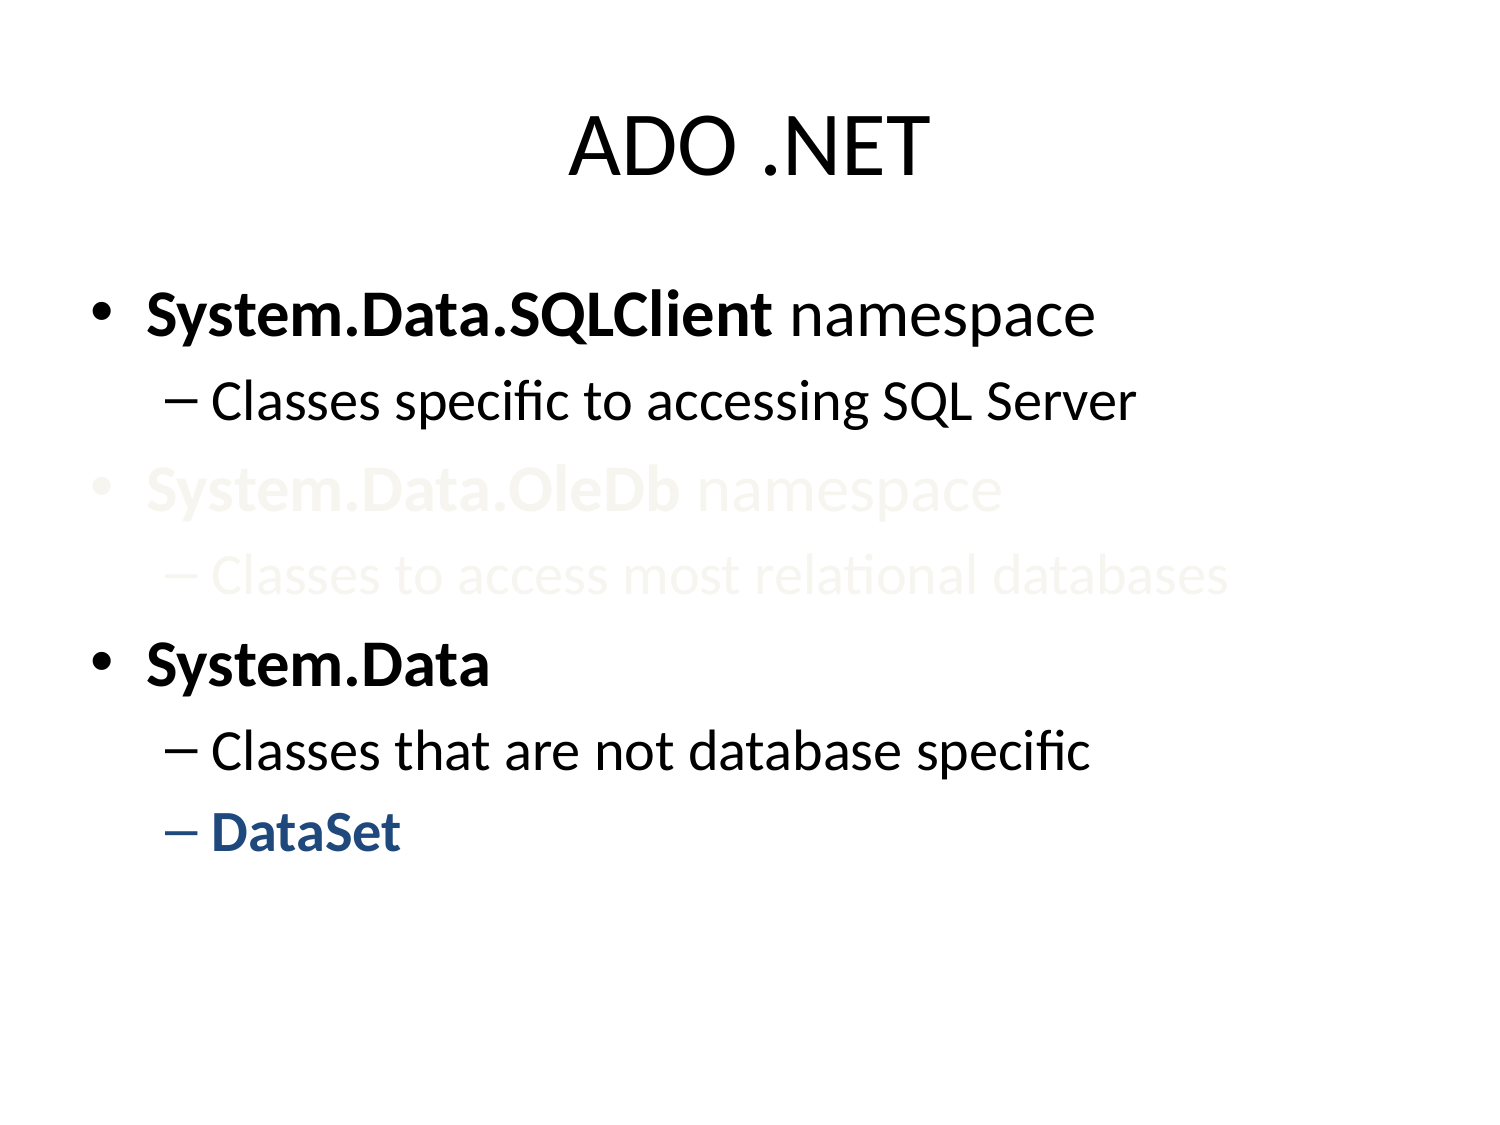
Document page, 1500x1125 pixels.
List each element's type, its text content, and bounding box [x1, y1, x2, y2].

list System.Data.SQLClient namespace Classes specific to accessing SQL Server System.Data.OleDb namespace Classes to access most relational databases System.Data Classes that are not database specific DataSet [75, 262, 1425, 1005]
title ADO .NET [75, 45, 1425, 233]
